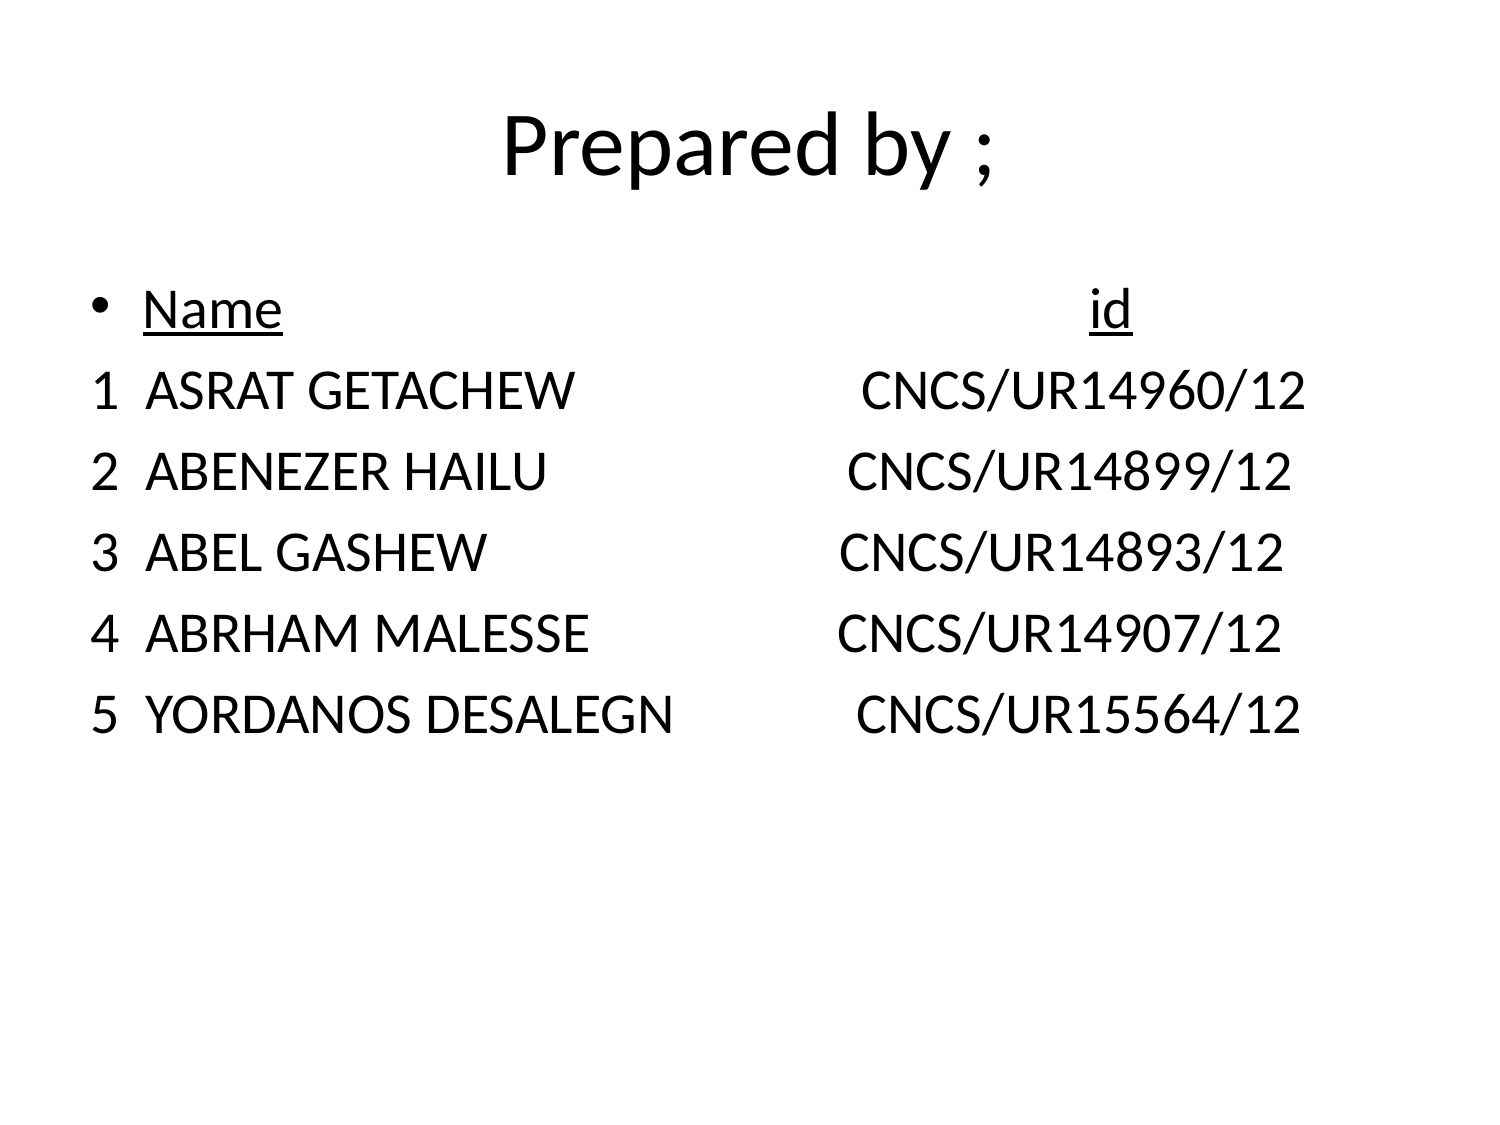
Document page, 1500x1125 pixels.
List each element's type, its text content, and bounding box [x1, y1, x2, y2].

list Name id 1 ASRAT GETACHEW CNCS/UR14960/12 2 ABENEZER HAILU CNCS/UR14899/12 3 ABEL GASHEW CNCS/UR14893/12 4 ABRHAM MALESSE CNCS/UR14907/12 5 YORDANOS DESALEGN CNCS/UR15564/12 [75, 262, 1425, 1005]
title Prepared by ; [75, 45, 1425, 233]
